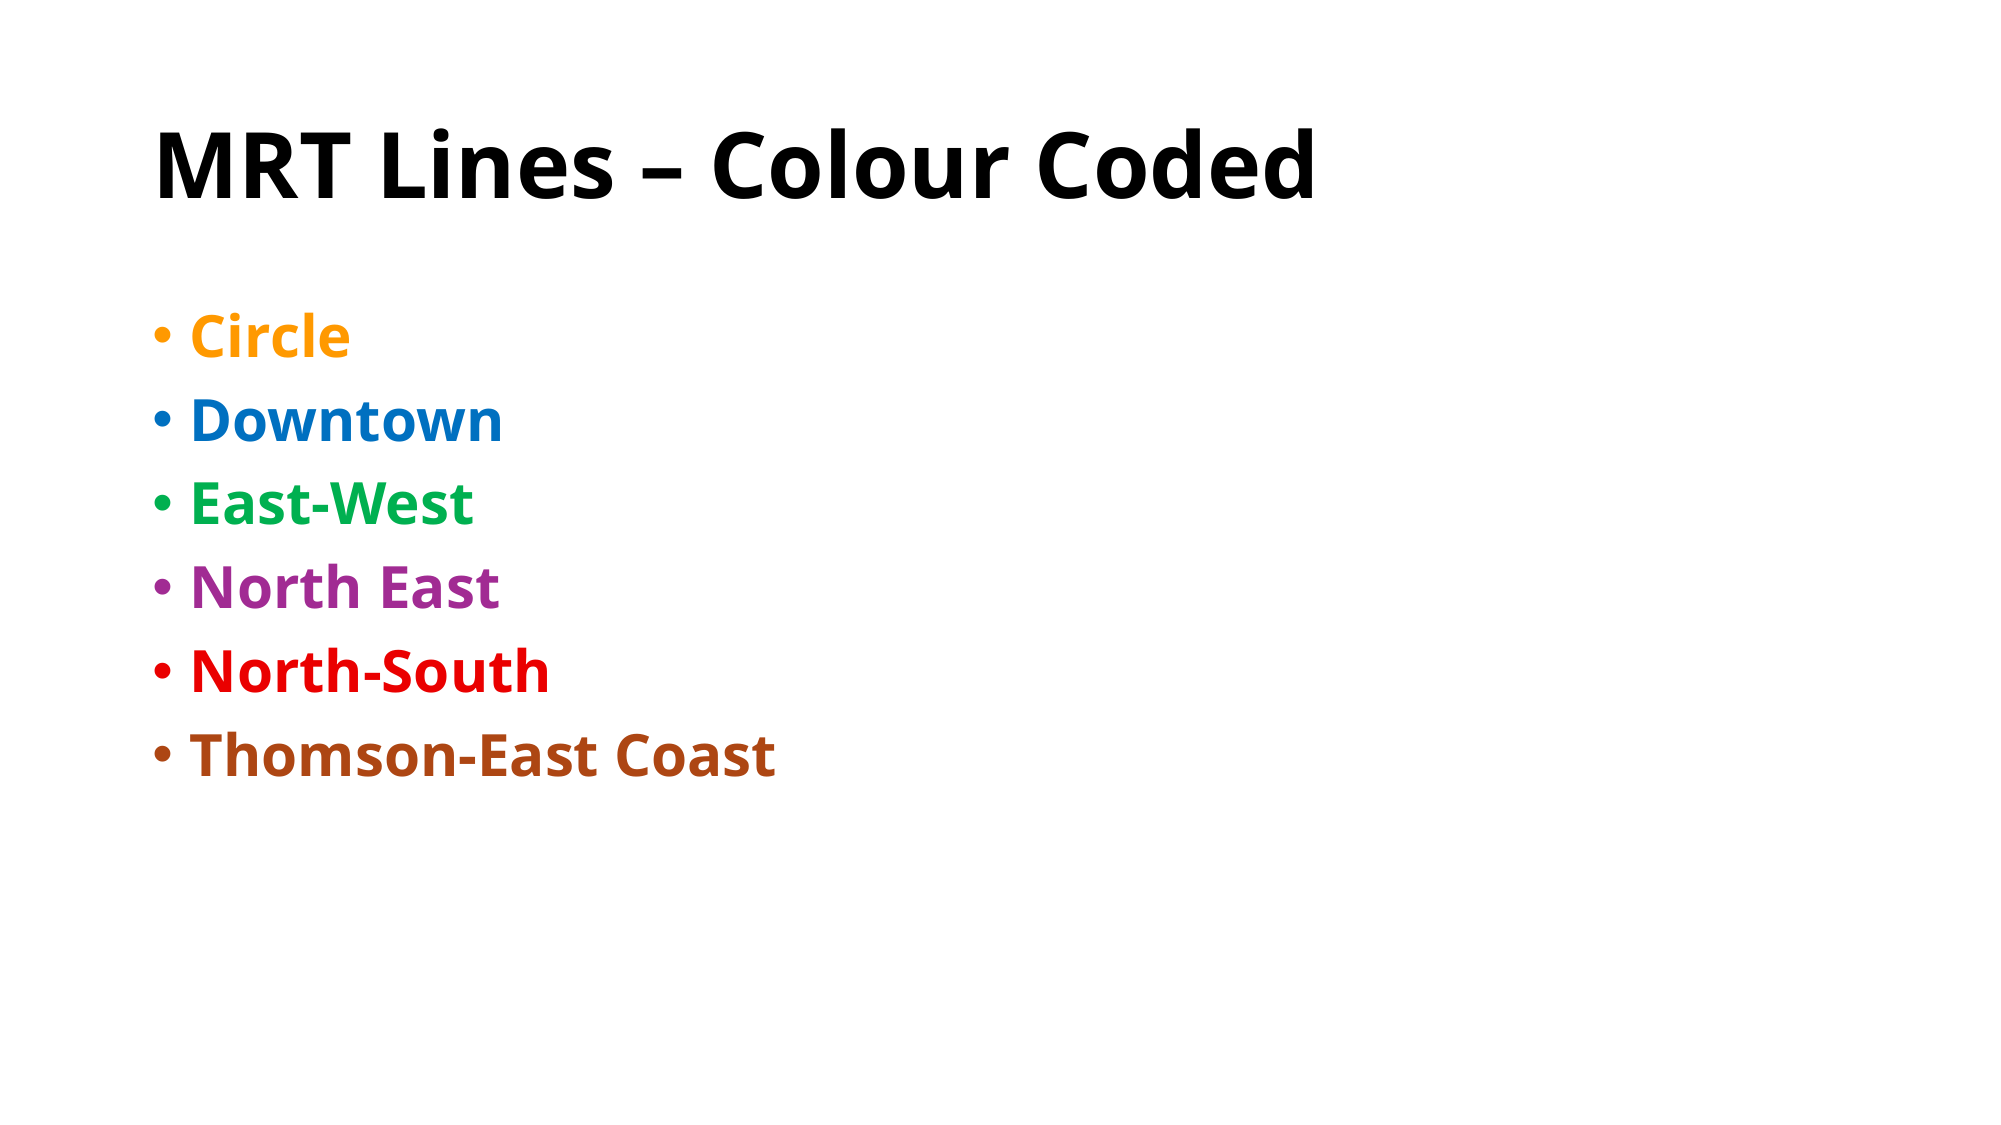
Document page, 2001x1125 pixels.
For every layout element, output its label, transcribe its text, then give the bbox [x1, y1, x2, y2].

list Circle Downtown East-West North East North-South Thomson-East Coast [137, 299, 1863, 1014]
title MRT Lines – Colour Coded [137, 59, 1863, 278]
